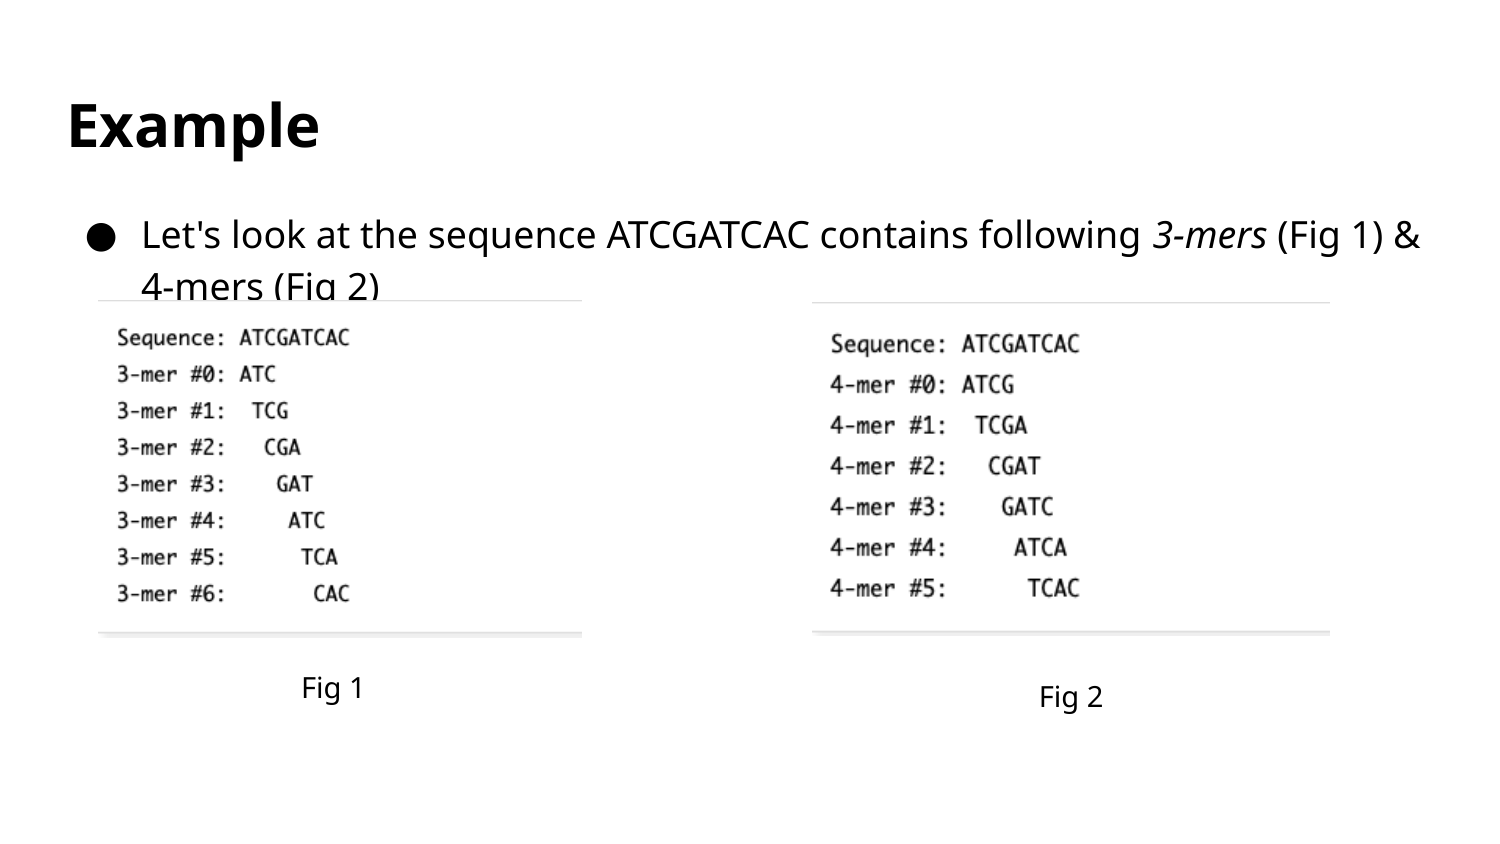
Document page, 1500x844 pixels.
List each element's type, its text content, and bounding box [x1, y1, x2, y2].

title Example [51, 72, 1449, 176]
list Let's look at the sequence ATCGATCAC contains following 3-mers (Fig 1) & 4-mers (Fig 2) [51, 189, 1449, 750]
picture [812, 302, 1330, 637]
text_box Fig 1 [234, 654, 433, 720]
picture [98, 300, 583, 639]
text_box Fig 2 [959, 663, 1183, 728]
